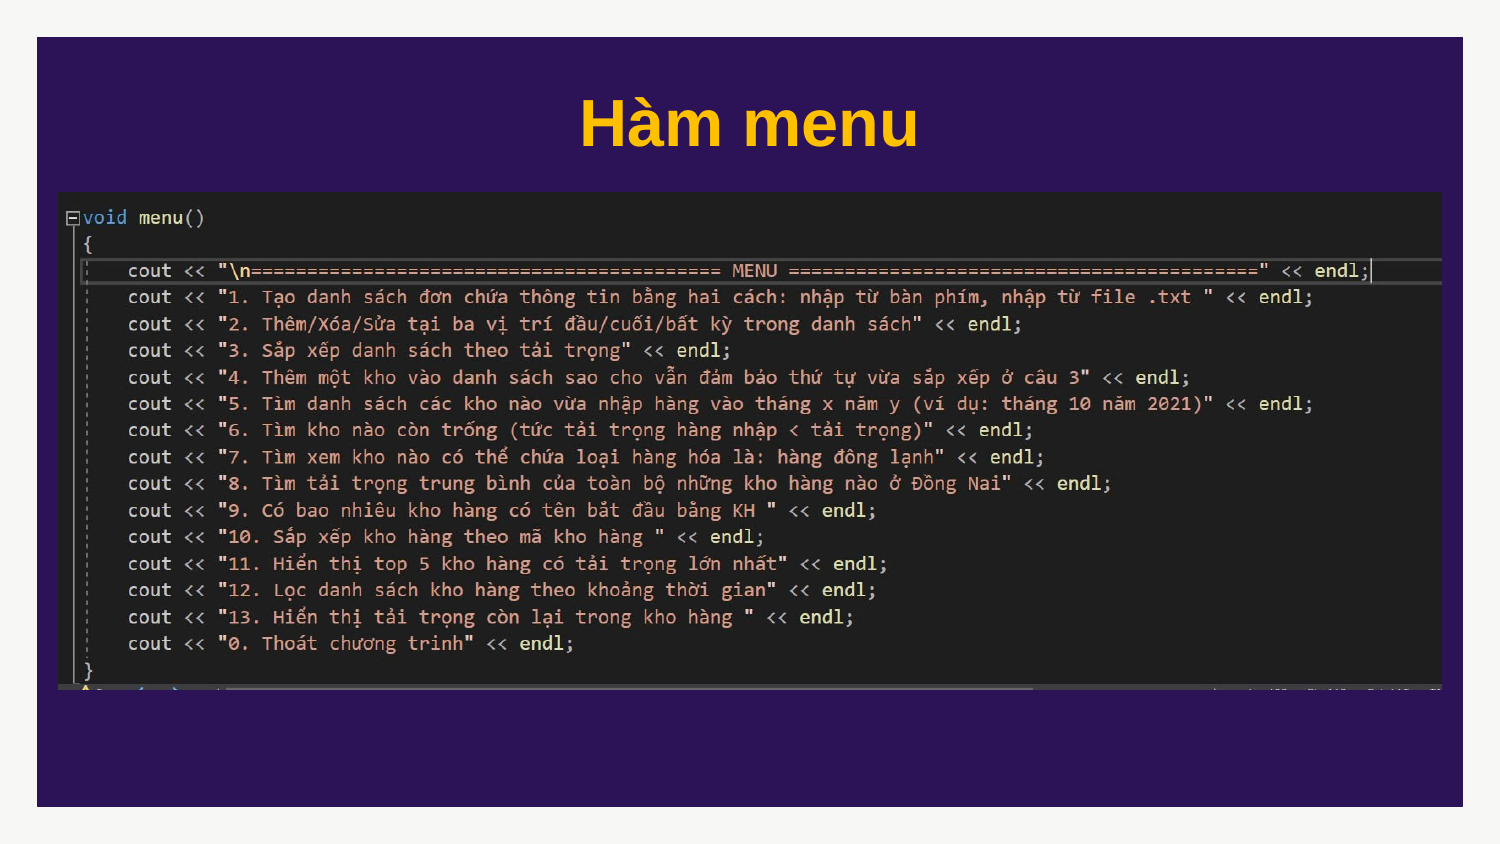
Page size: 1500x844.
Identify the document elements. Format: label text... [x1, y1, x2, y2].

text_box Hàm menu [564, 72, 1315, 168]
picture [58, 192, 1442, 690]
